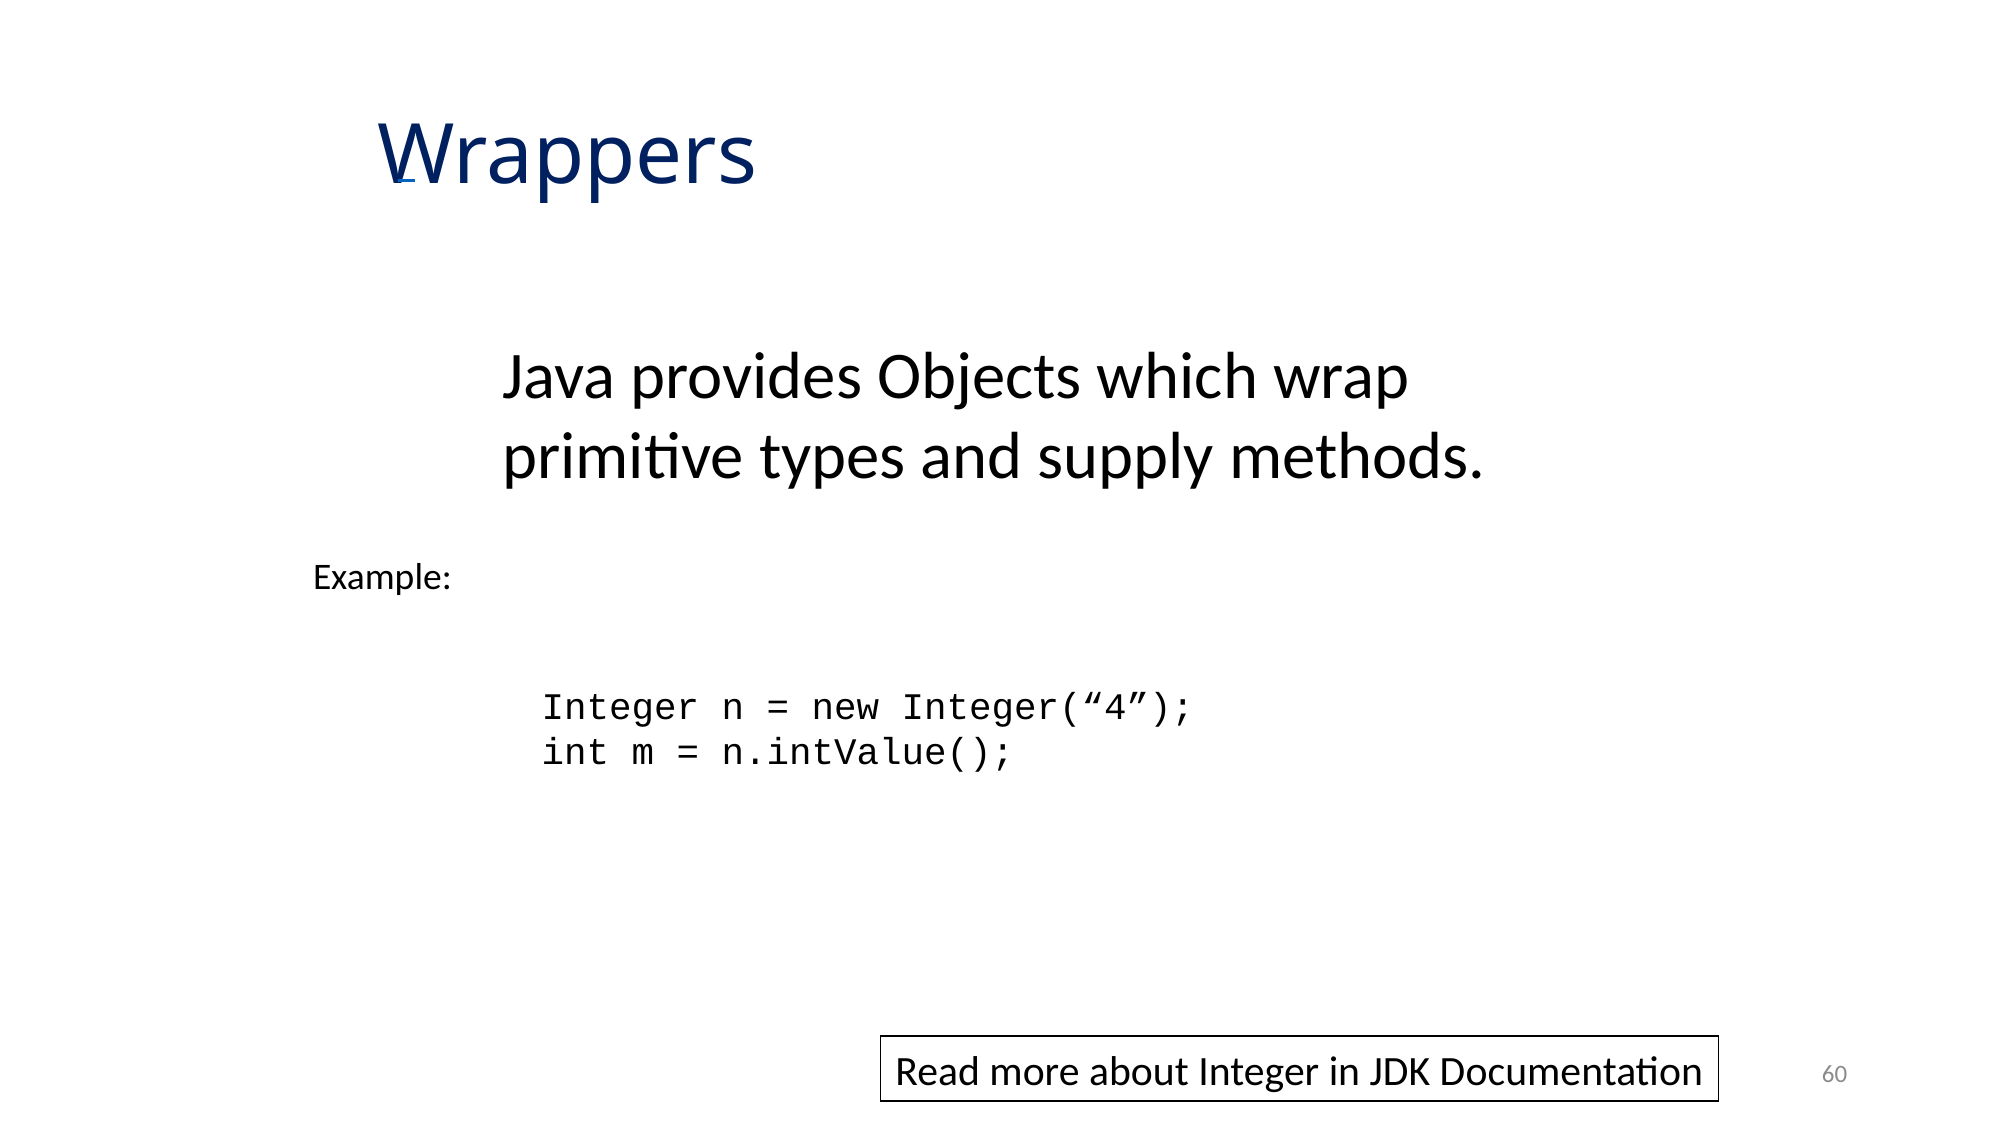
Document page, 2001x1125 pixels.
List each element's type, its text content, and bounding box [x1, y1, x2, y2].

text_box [249, 2, 1750, 218]
text_box Integer n = new Integer(“4”); int m = n.intValue(); [526, 674, 1210, 780]
text_box Java provides Objects which wrap primitive types and supply methods. [487, 324, 1520, 545]
slide_number 60 [1412, 1042, 1863, 1103]
text_box Read more about Integer in JDK Documentation [880, 1036, 1719, 1101]
text_box Example: [298, 544, 467, 604]
